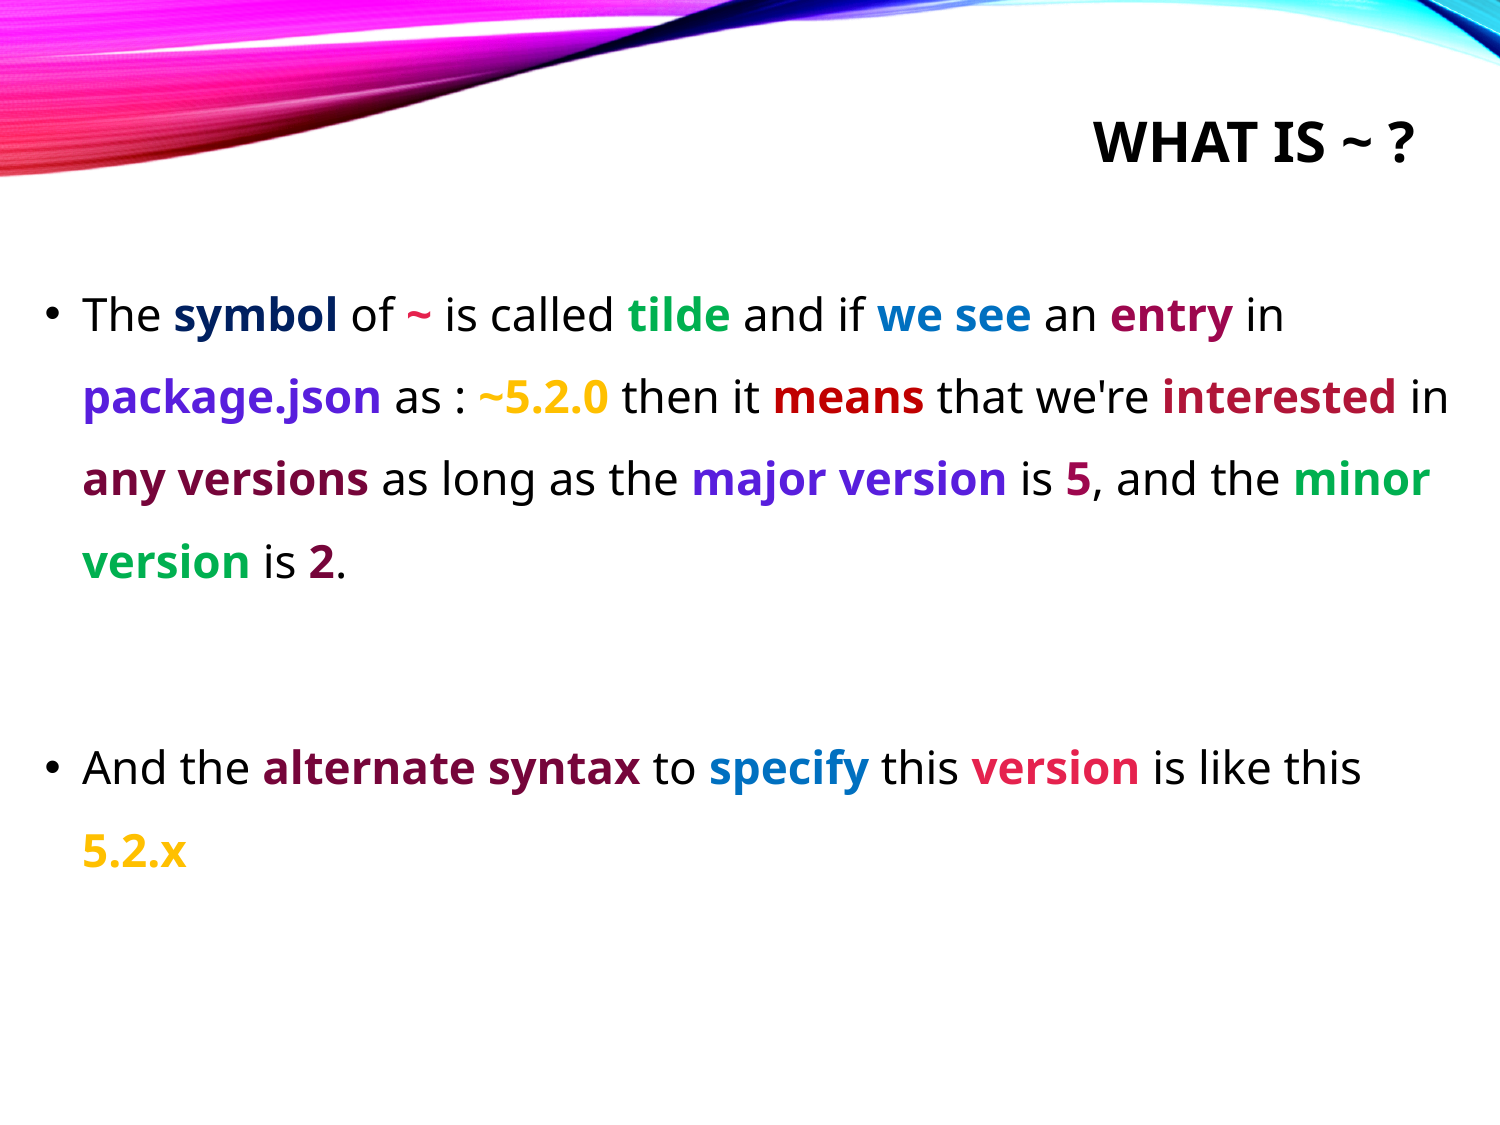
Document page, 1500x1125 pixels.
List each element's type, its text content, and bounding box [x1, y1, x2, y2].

title What is ~ ? [383, 38, 1431, 250]
list The symbol of ~ is called tilde and if we see an entry in package.json as : ~5.2.0 then it means that we're interested in any versions as long as the major version is 5, and the minor version is 2. And the alternate syntax to specify this version is like this 5.2.x [29, 250, 1475, 1111]
picture [0, 0, 1500, 178]
